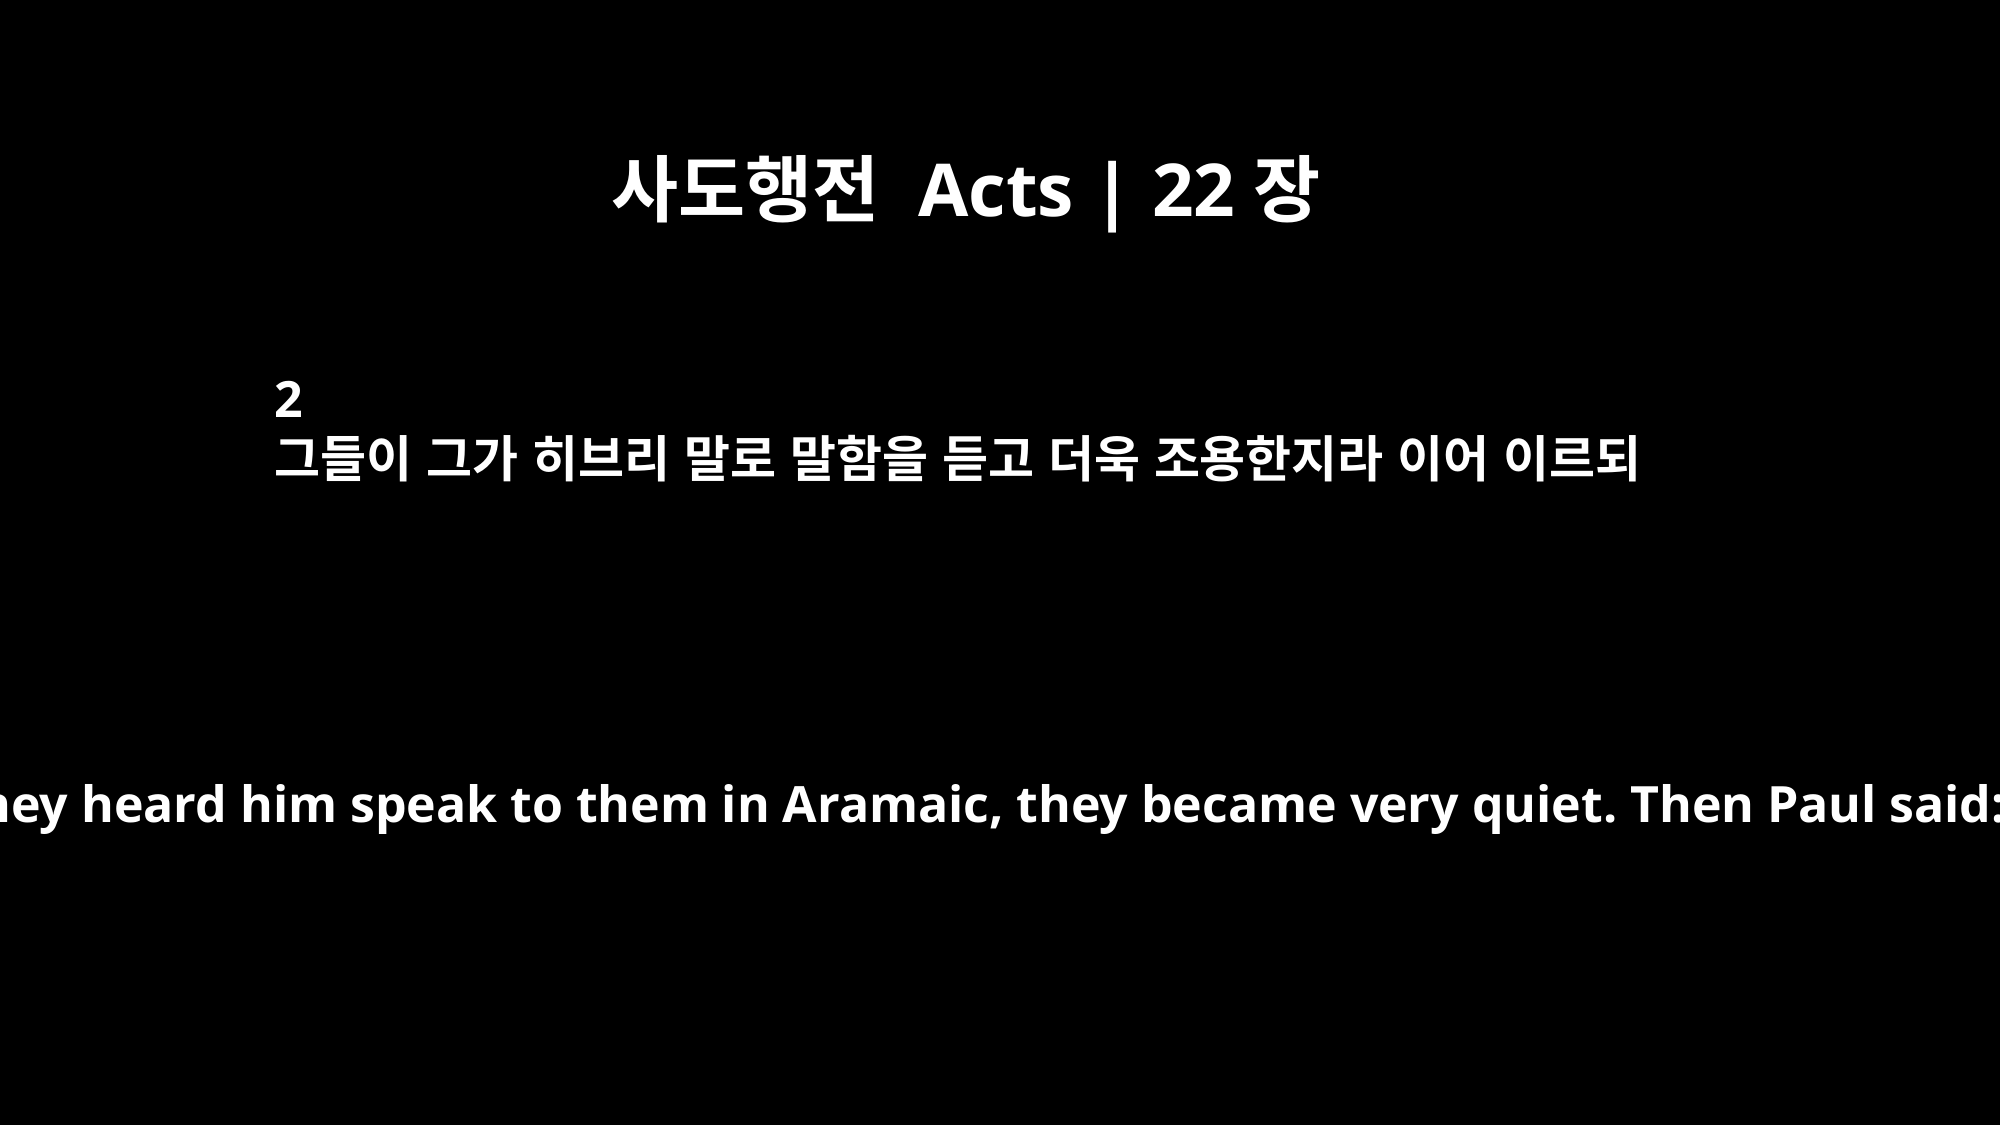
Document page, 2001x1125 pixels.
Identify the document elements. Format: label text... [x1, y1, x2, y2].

text_box When they heard him speak to them in Aramaic, they became very quiet. Then Paul said: [0, 764, 2000, 840]
text_box 2 그들이 그가 히브리 말로 말함을 듣고 더욱 조용한지라 이어 이르되 [259, 359, 1658, 495]
text_box 사도행전 Acts | 22장 [596, 136, 1336, 239]
